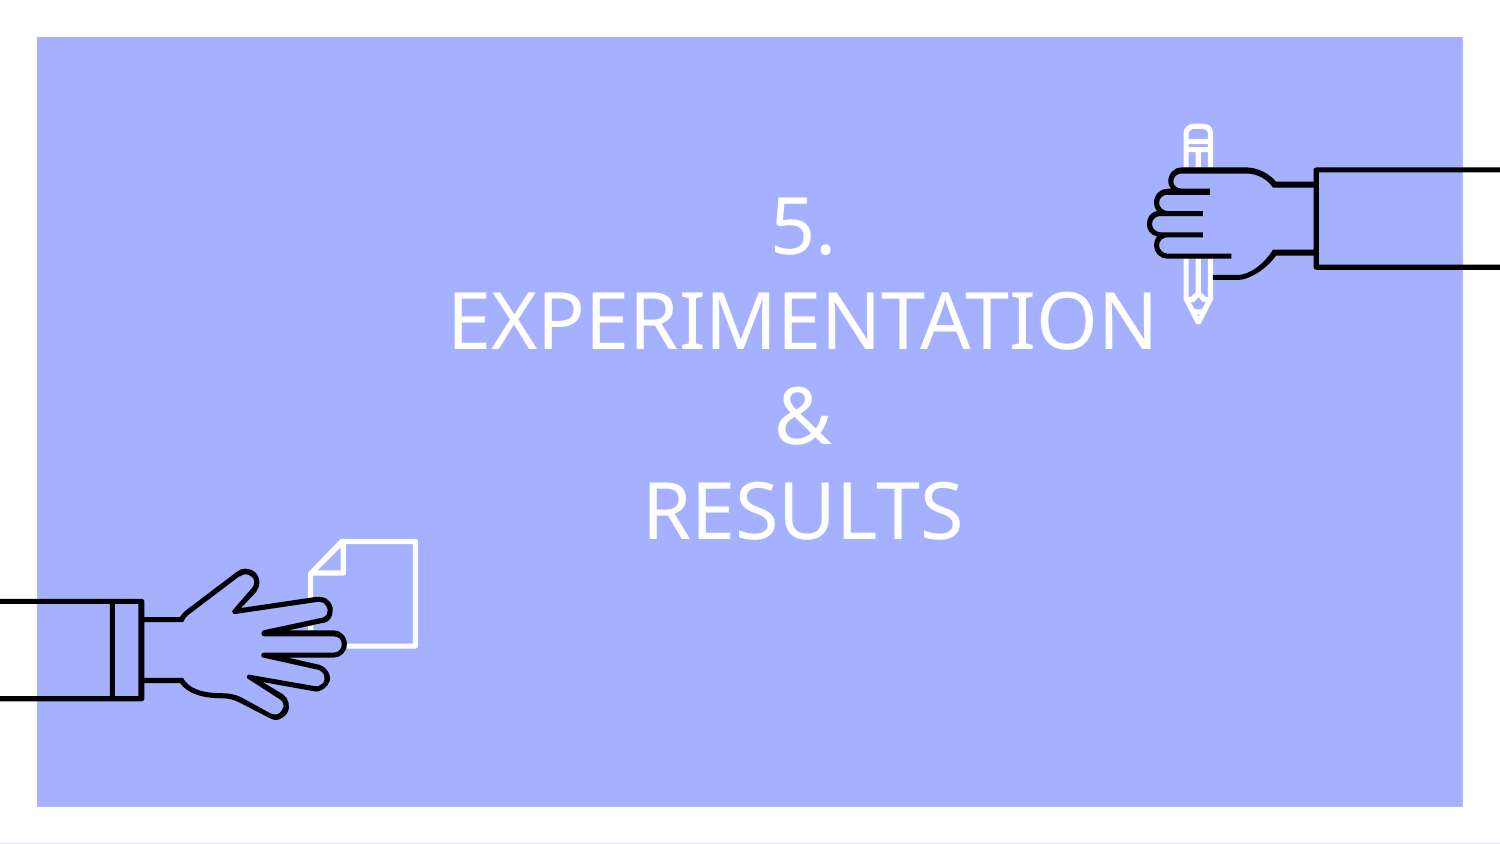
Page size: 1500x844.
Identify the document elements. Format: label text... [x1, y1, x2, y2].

title 5. EXPERIMENTATION & RESULTS [430, 309, 1176, 666]
